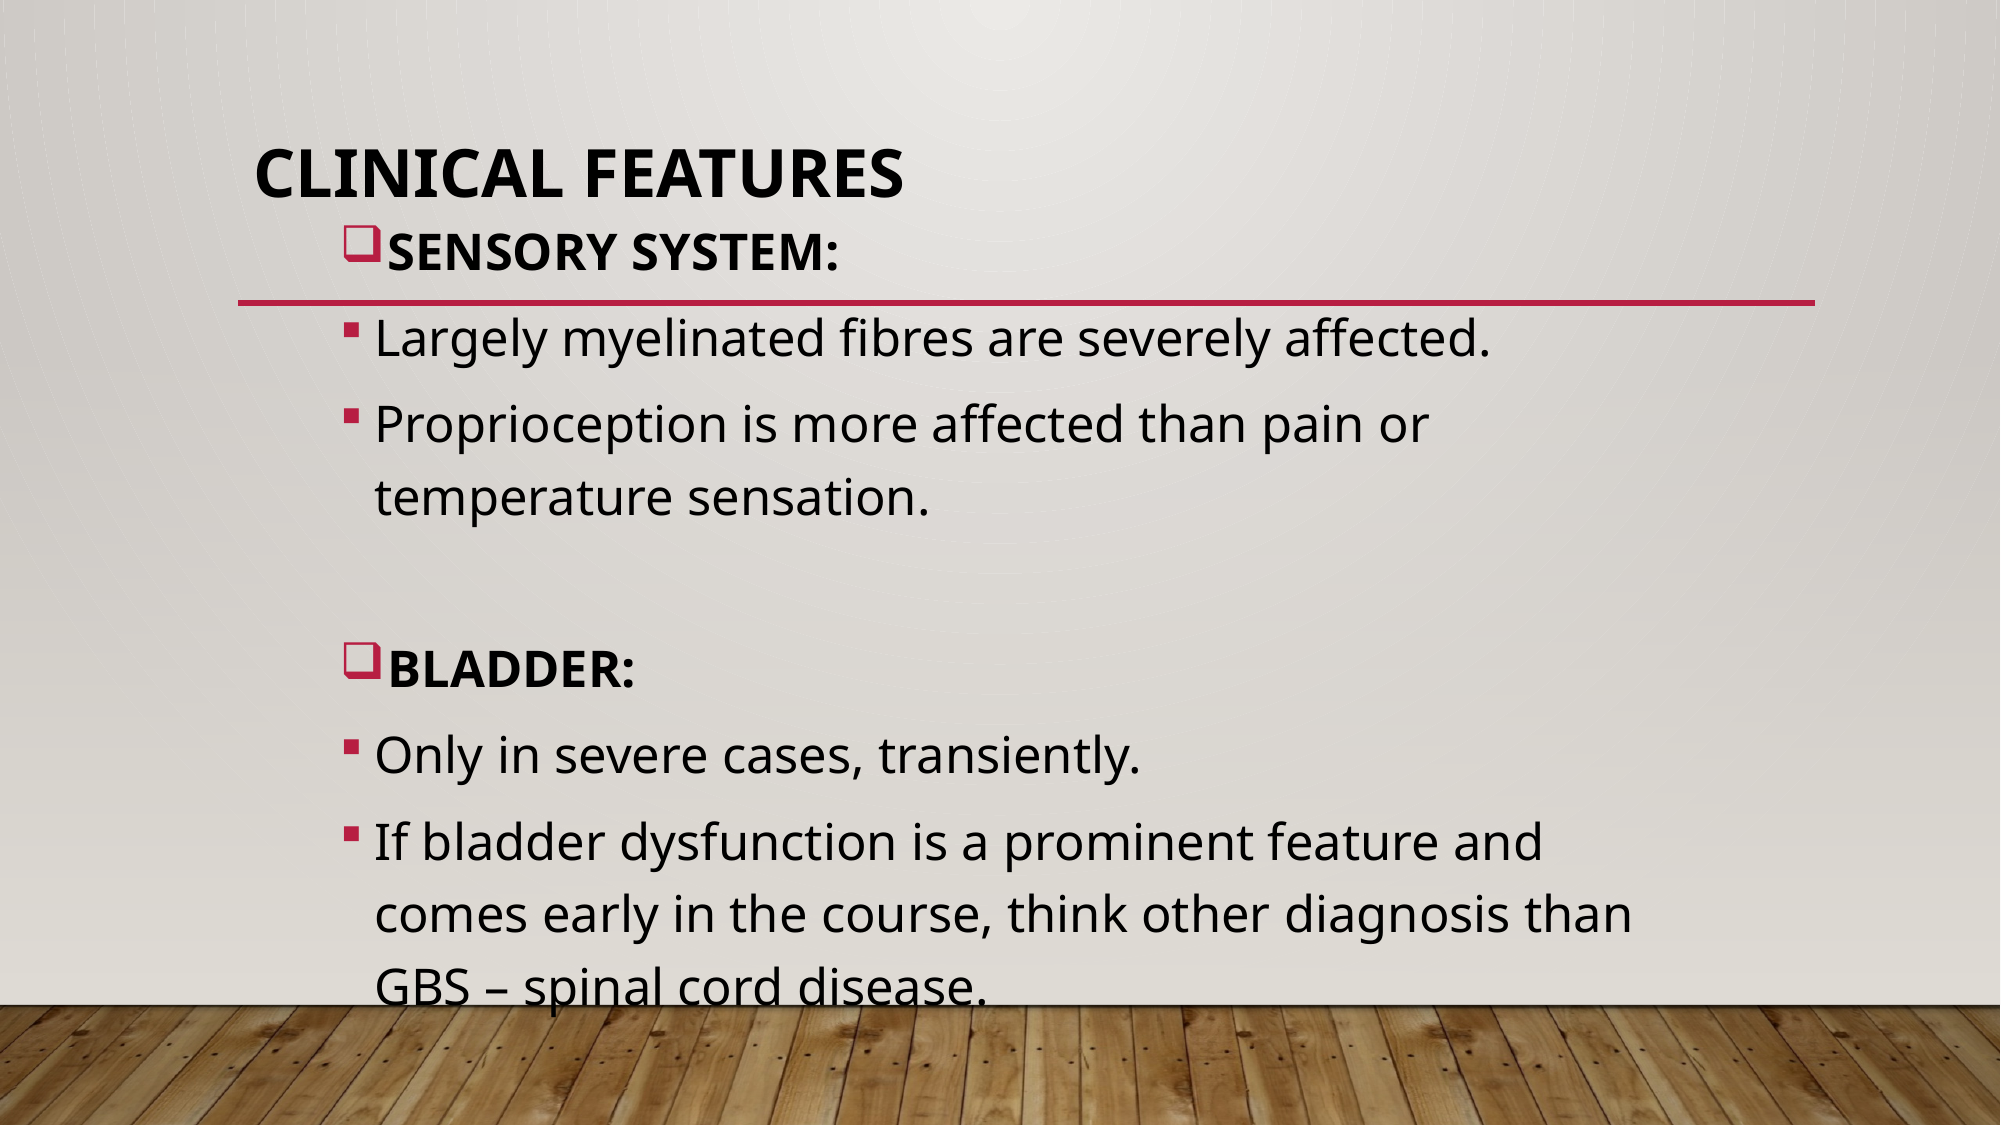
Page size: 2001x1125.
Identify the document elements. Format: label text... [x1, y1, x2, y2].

title CLINICAL FEATURES [238, 131, 1814, 305]
picture [0, 1005, 2000, 1125]
list SENSORY SYSTEM: Largely myelinated fibres are severely affected. Proprioception is more affected than pain or temperature sensation. BLADDER: Only in severe cases, transiently. If bladder dysfunction is a prominent feature and comes early in the course, think other diagnosis than GBS – spinal cord disease. [324, 200, 1675, 1088]
